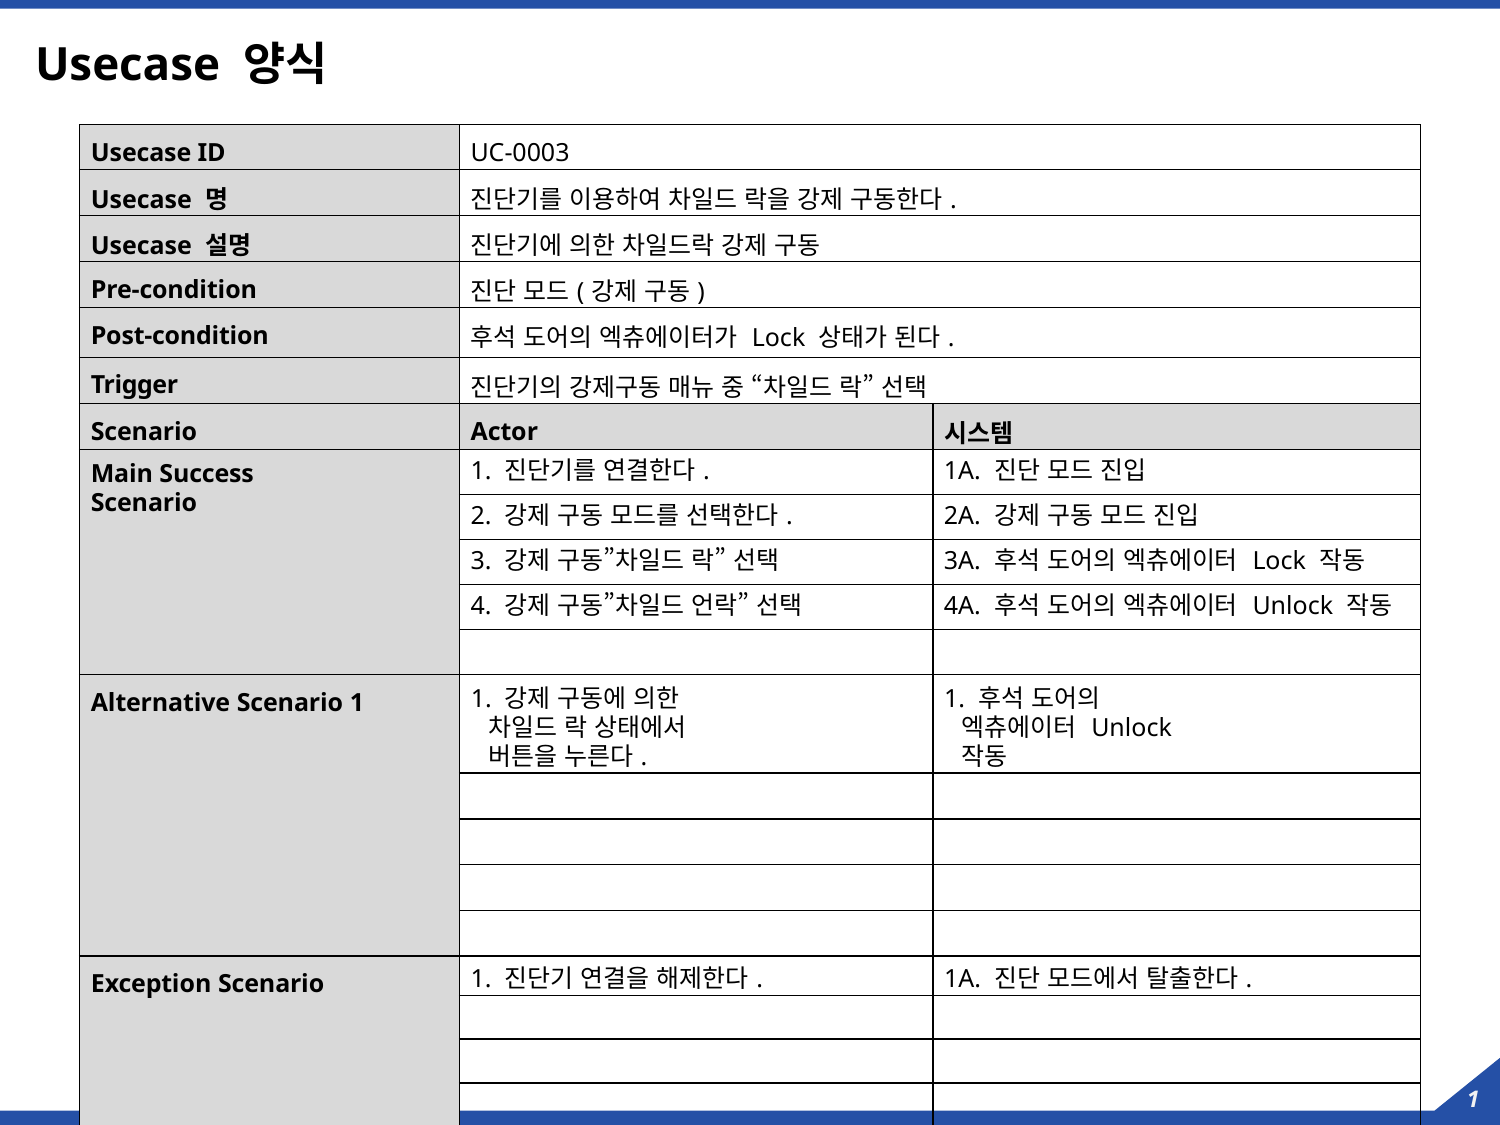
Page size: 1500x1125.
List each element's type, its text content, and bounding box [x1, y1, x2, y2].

table_cell [934, 1040, 1420, 1082]
table_cell [934, 996, 1420, 1038]
table_cell 1. 강제 구동에 의한 차일드 락 상태에서 버튼을 누른다. [460, 675, 932, 772]
table_cell Pre-condition [80, 262, 459, 307]
table_cell 1. 진단기를 연결한다. [460, 450, 932, 494]
table_cell 4. 강제 구동”차일드 언락” 선택 [460, 585, 932, 629]
table_cell Post-condition [80, 308, 459, 357]
table_cell [934, 774, 1420, 818]
table_header UC-0003 [460, 125, 1420, 169]
table_cell 3. 강제 구동”차일드 락” 선택 [460, 540, 932, 584]
table_cell 시스템 [934, 404, 1420, 449]
table_cell Usecase 명 [80, 170, 459, 215]
table_cell 1. 진단기 연결을 해제한다. [460, 957, 932, 995]
table_cell [934, 865, 1420, 910]
table_cell Alternative Scenario 1 [80, 675, 459, 955]
table_cell 진단기의 강제구동 매뉴 중 “차일드 락” 선택 [460, 358, 1420, 403]
table_cell 2A. 강제 구동 모드 진입 [934, 495, 1420, 539]
table_cell [934, 1084, 1420, 1125]
table_cell [460, 774, 932, 818]
table_cell Scenario [80, 404, 459, 449]
table_cell [934, 630, 1420, 674]
table_cell [460, 911, 932, 955]
table_header Usecase ID [80, 125, 459, 169]
table_cell [460, 996, 932, 1038]
table_cell Main Success Scenario [80, 450, 459, 674]
table_cell [934, 911, 1420, 955]
table_cell 4A. 후석 도어의 엑츄에이터 Unlock 작동 [934, 585, 1420, 629]
table_cell 진단기에 의한 차일드락 강제 구동 [460, 216, 1420, 261]
table_cell [934, 820, 1420, 864]
table_cell 후석 도어의 엑츄에이터가 Lock 상태가 된다. [460, 308, 1420, 357]
table_cell [460, 1084, 932, 1125]
table_cell [460, 865, 932, 910]
table_cell [460, 630, 932, 674]
table_cell Actor [460, 404, 932, 449]
table_cell Exception Scenario [80, 957, 459, 1125]
table_cell 3A. 후석 도어의 엑츄에이터 Lock 작동 [934, 540, 1420, 584]
table_cell 1. 후석 도어의 엑츄에이터 Unlock 작동 [934, 675, 1420, 772]
table_cell Trigger [80, 358, 459, 403]
table_cell 1A. 진단 모드에서 탈출한다. [934, 957, 1420, 995]
table_cell 진단기를 이용하여 차일드 락을 강제 구동한다. [460, 170, 1420, 215]
table_cell 진단 모드(강제 구동) [460, 262, 1420, 307]
table_cell 1A. 진단 모드 진입 [934, 450, 1420, 494]
title Usecase 양식 [20, 31, 1441, 101]
table_cell [460, 1040, 932, 1082]
table_cell [460, 820, 932, 864]
table_cell Usecase 설명 [80, 216, 459, 261]
table_cell 2. 강제 구동 모드를 선택한다. [460, 495, 932, 539]
